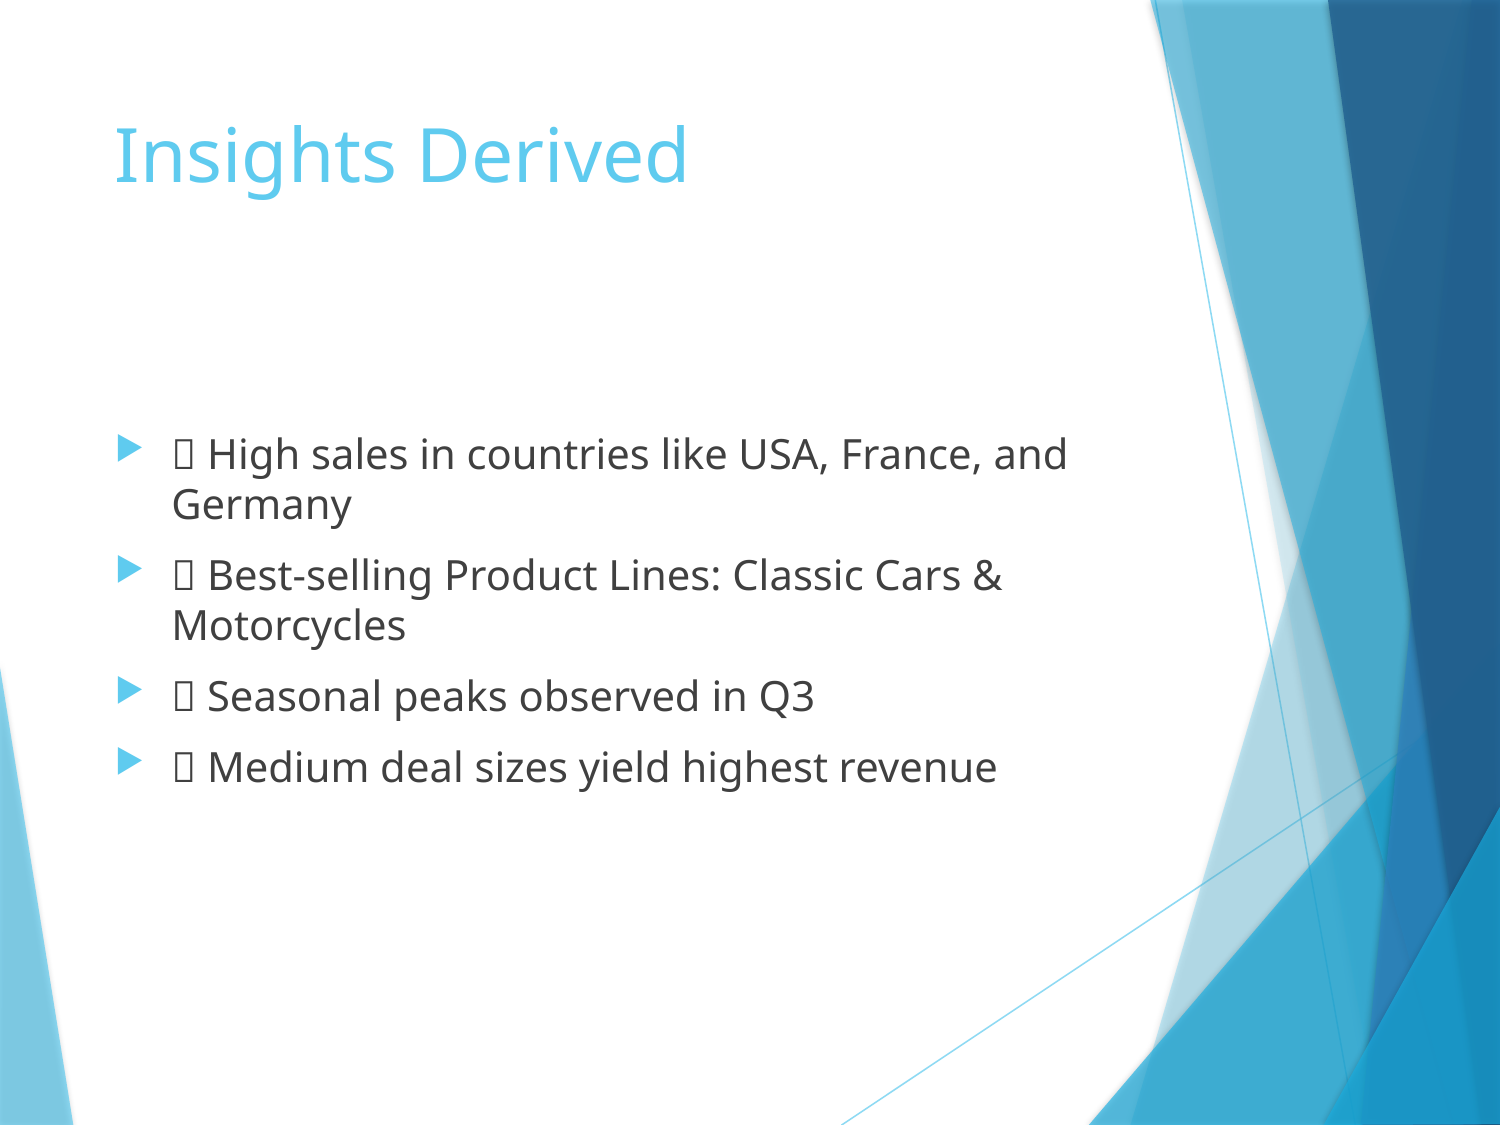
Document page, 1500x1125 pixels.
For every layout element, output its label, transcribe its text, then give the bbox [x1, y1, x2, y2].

list 📌 High sales in countries like USA, France, and Germany 📌 Best-selling Product Lines: Classic Cars & Motorcycles 📌 Seasonal peaks observed in Q3 📌 Medium deal sizes yield highest revenue [99, 354, 1142, 992]
title Insights Derived [99, 99, 1142, 317]
